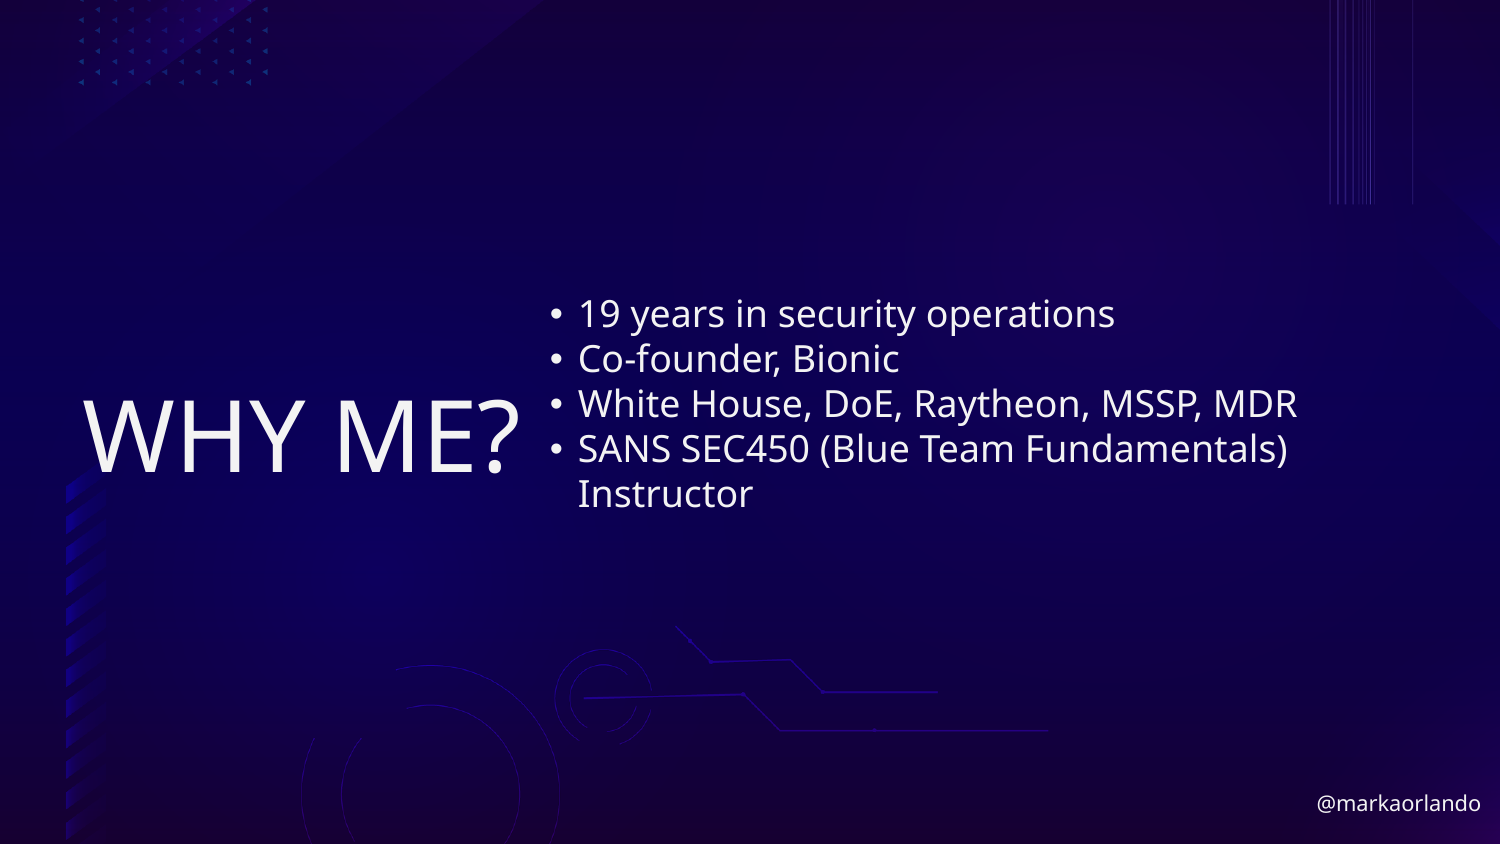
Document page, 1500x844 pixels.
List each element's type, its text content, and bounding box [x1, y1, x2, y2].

title WHY ME? [47, 336, 534, 508]
picture [0, 0, 1500, 844]
subtitle 19 years in security operations Co-founder, Bionic White House, DoE, Raytheon, MSSP, MDR SANS SEC450 (Blue Team Fundamentals) Instructor [534, 275, 1453, 569]
text_box @markaorlando [1265, 774, 1497, 831]
